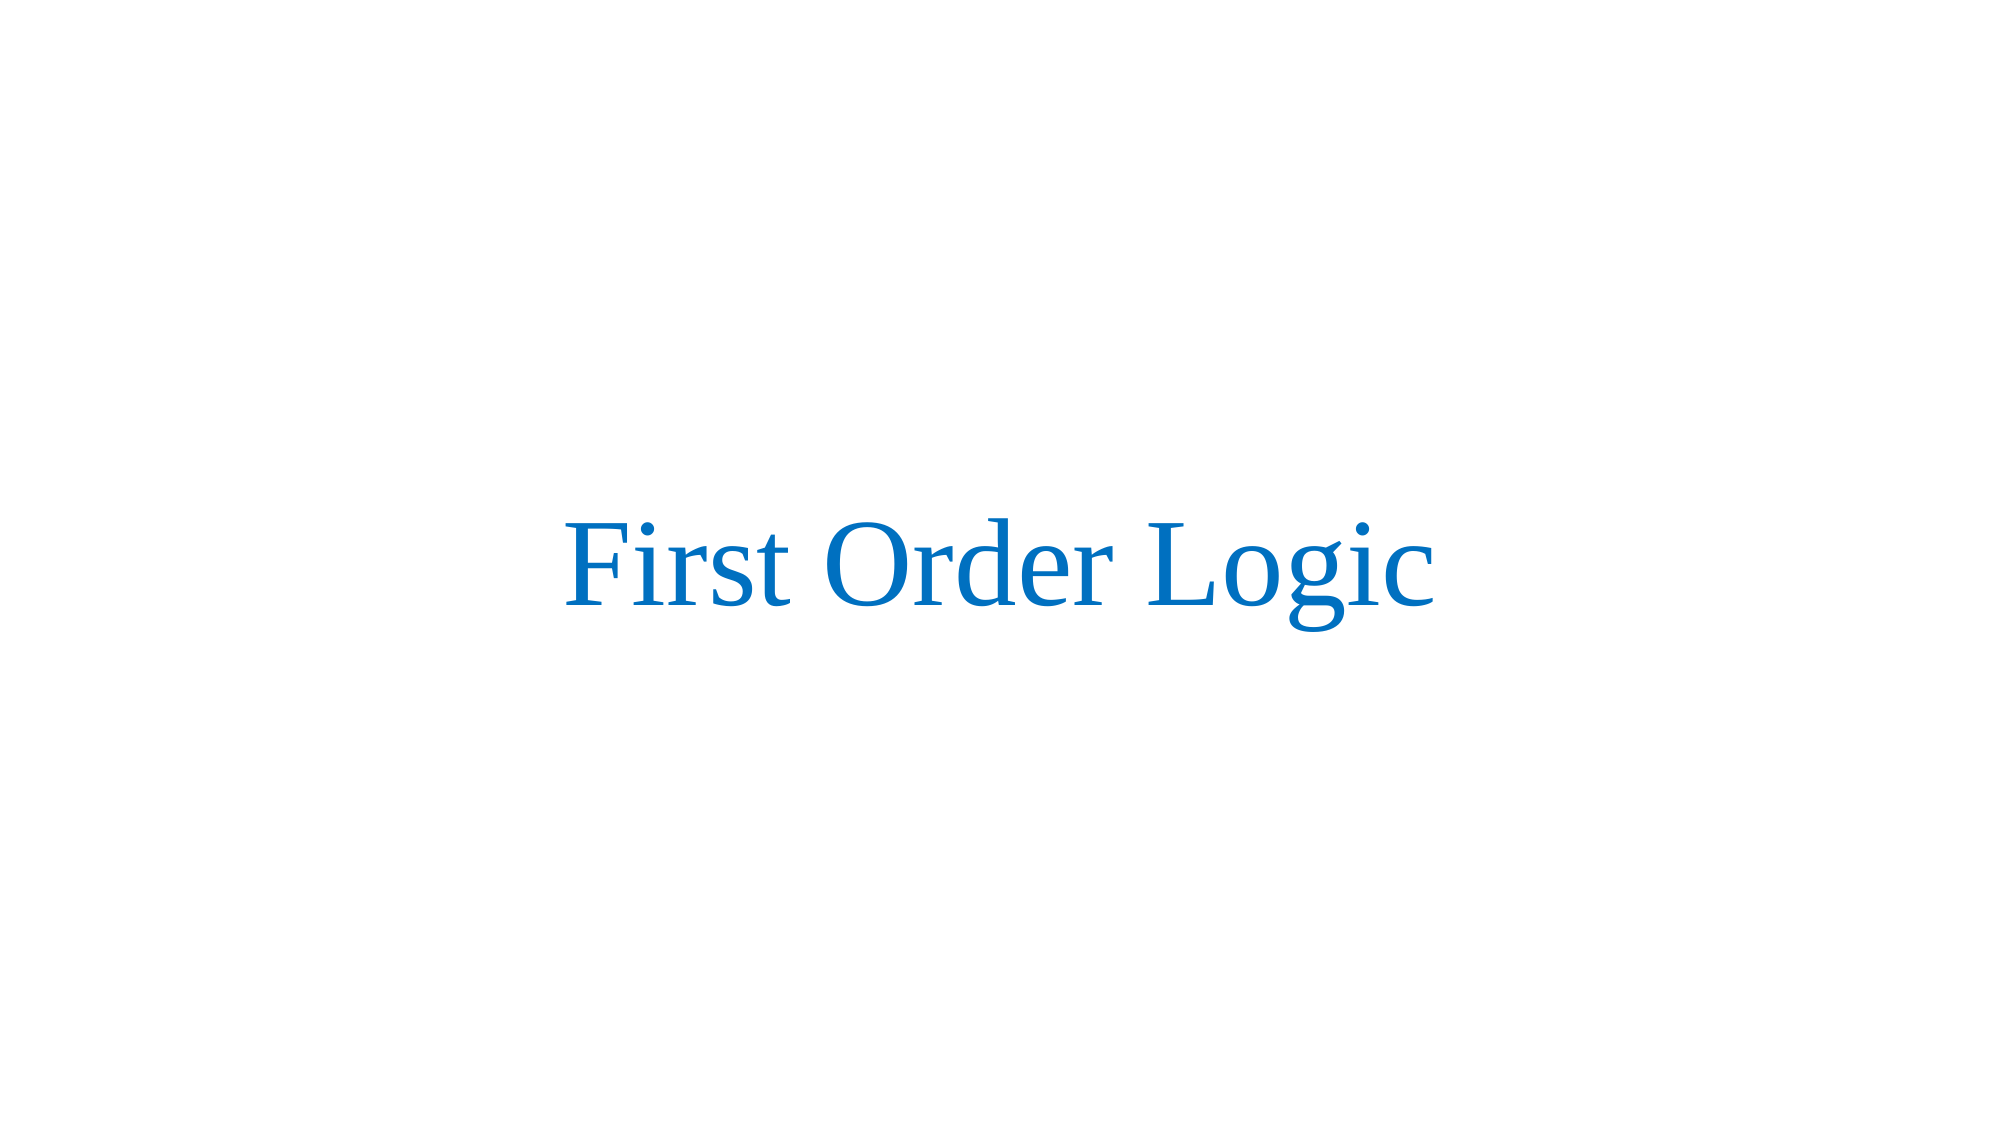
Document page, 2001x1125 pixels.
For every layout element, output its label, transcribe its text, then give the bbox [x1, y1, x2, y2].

title First Order Logic [137, 485, 1863, 640]
